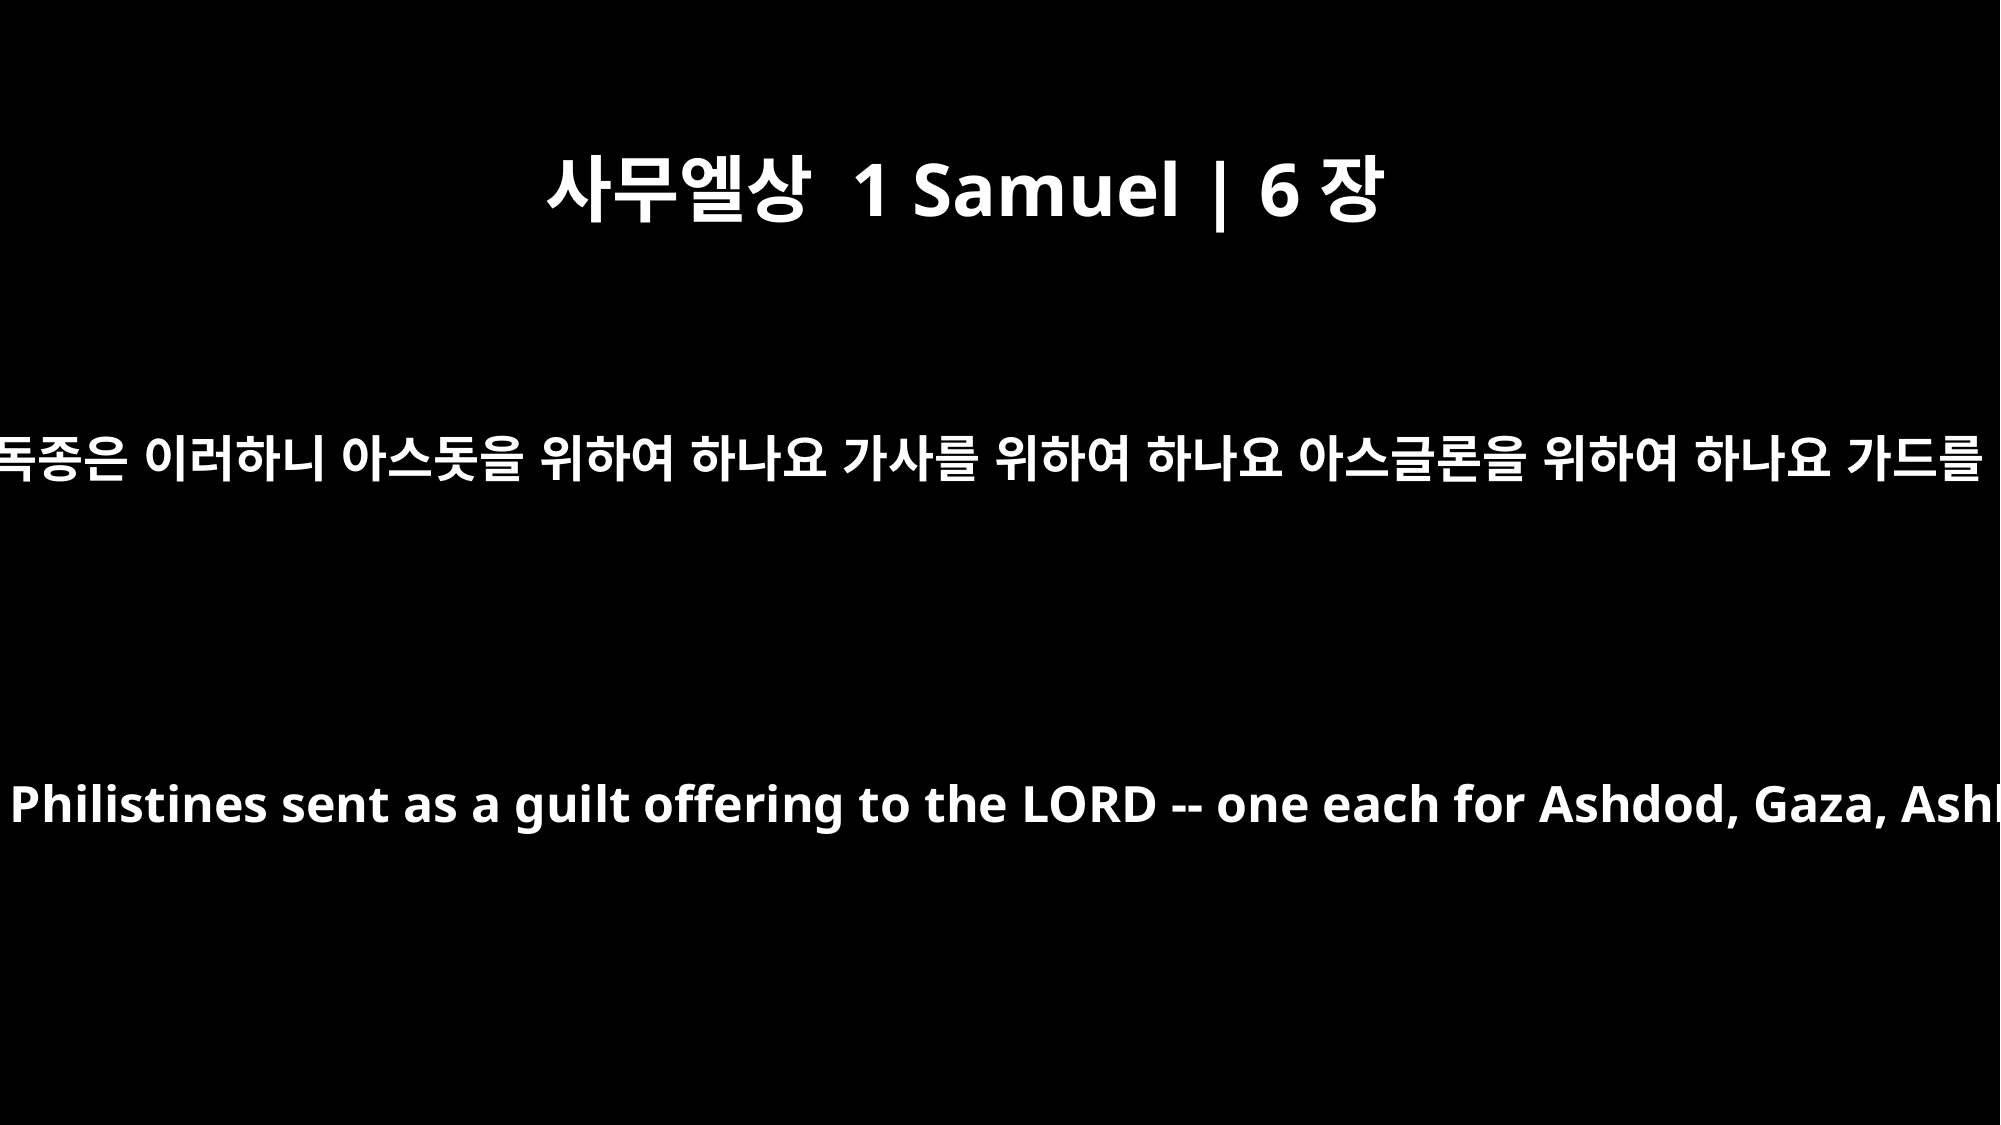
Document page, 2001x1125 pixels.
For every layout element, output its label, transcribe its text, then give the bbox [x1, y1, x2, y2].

text_box These are the gold tumors the Philistines sent as a guilt offering to the LORD -- one each for Ashdod, Gaza, Ashkelon, Gath and Ekron. [0, 764, 2000, 840]
text_box 17 블레셋 사람이 여호와께 속건제물로 드린 금 독종은 이러하니 아스돗을 위하여 하나요 가사를 위하여 하나요 아스글론을 위하여 하나요 가드를 위하여 하나요 에그론을 위하여 하나이며 [0, 359, 2000, 495]
text_box 사무엘상 1 Samuel | 6장 [530, 136, 1402, 239]
